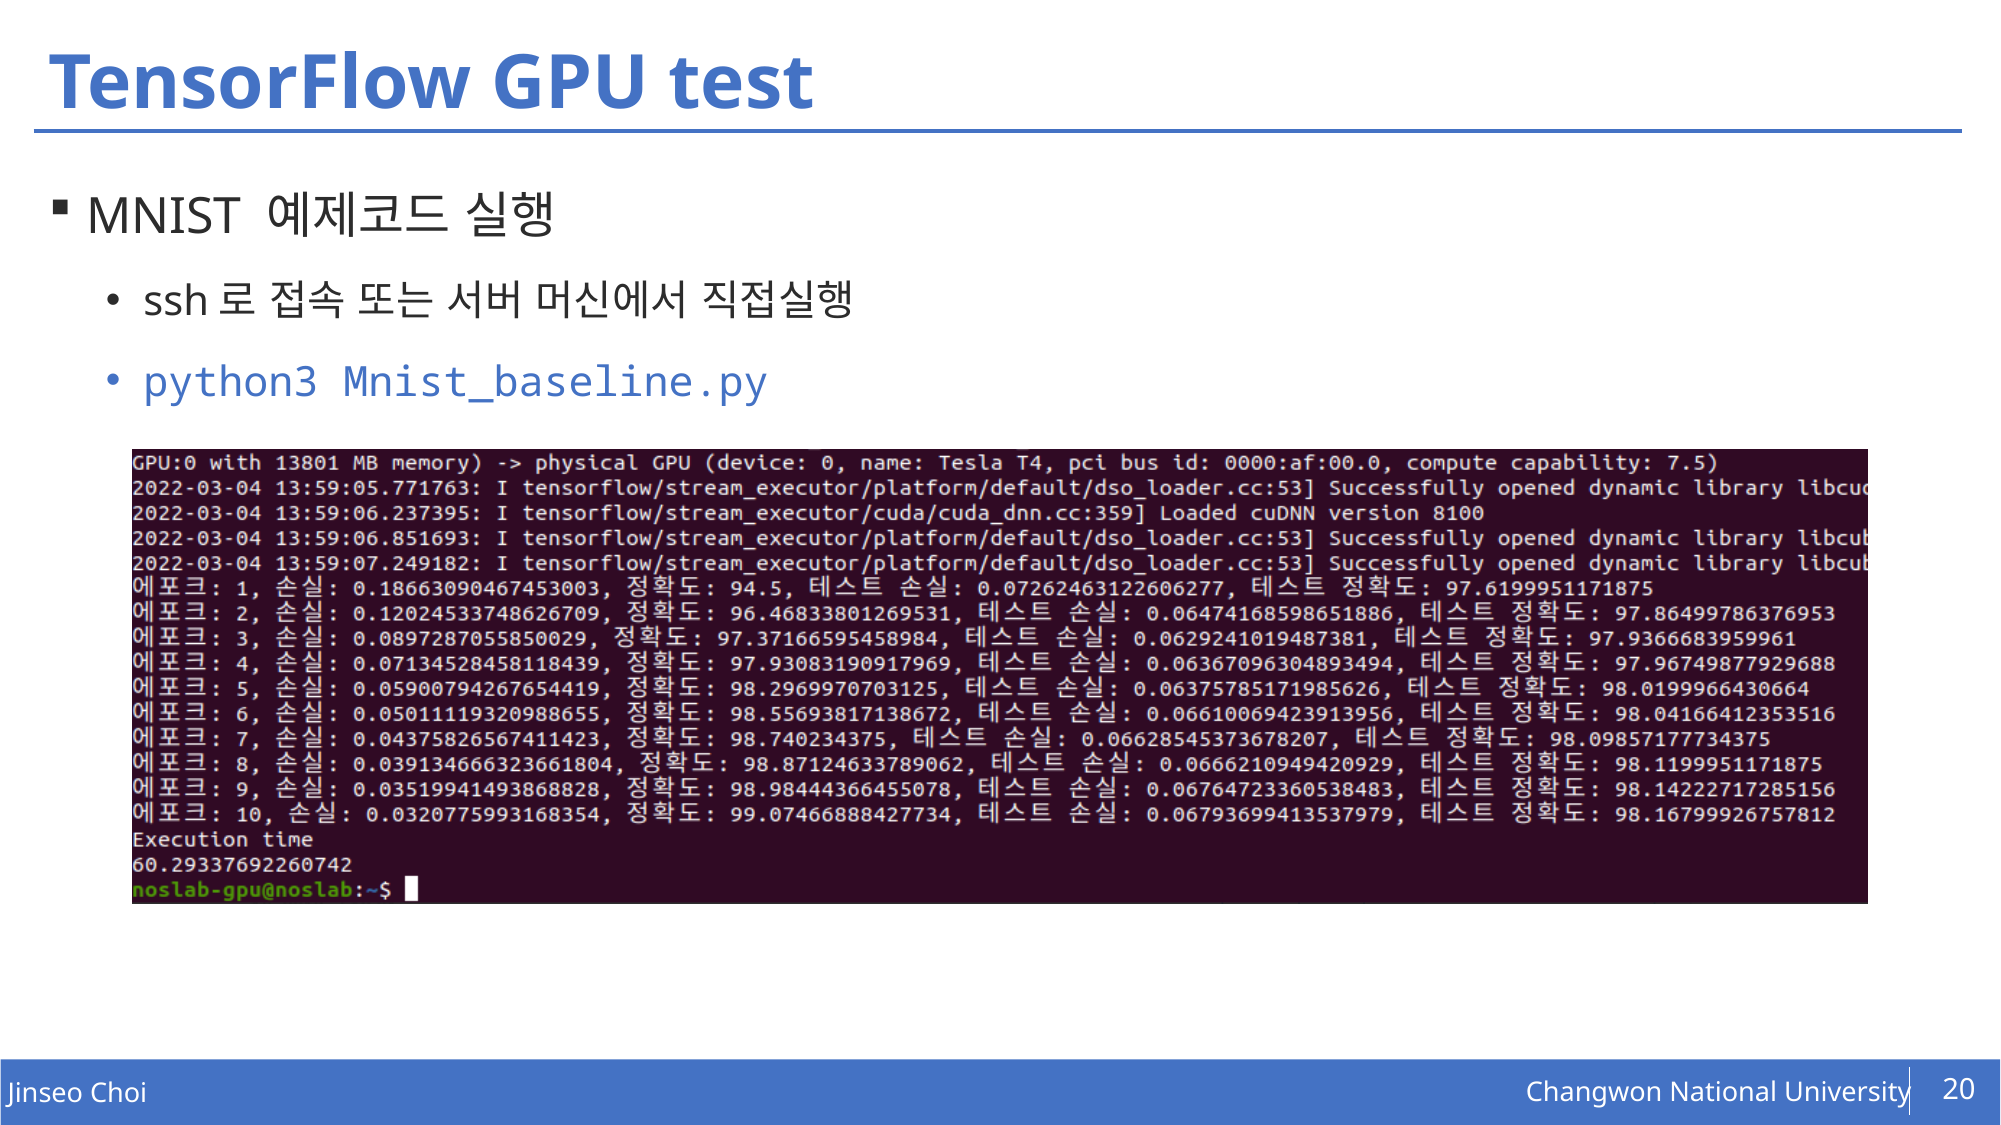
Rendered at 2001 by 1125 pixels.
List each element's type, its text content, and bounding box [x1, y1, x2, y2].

picture [132, 449, 1868, 904]
slide_number 20 [1922, 1060, 1996, 1121]
list MNIST 예제코드 실행 ssh로 접속 또는 서버 머신에서 직접실행 python3 Mnist_baseline.py [33, 152, 1963, 997]
title TensorFlow GPU test [33, 27, 1963, 143]
